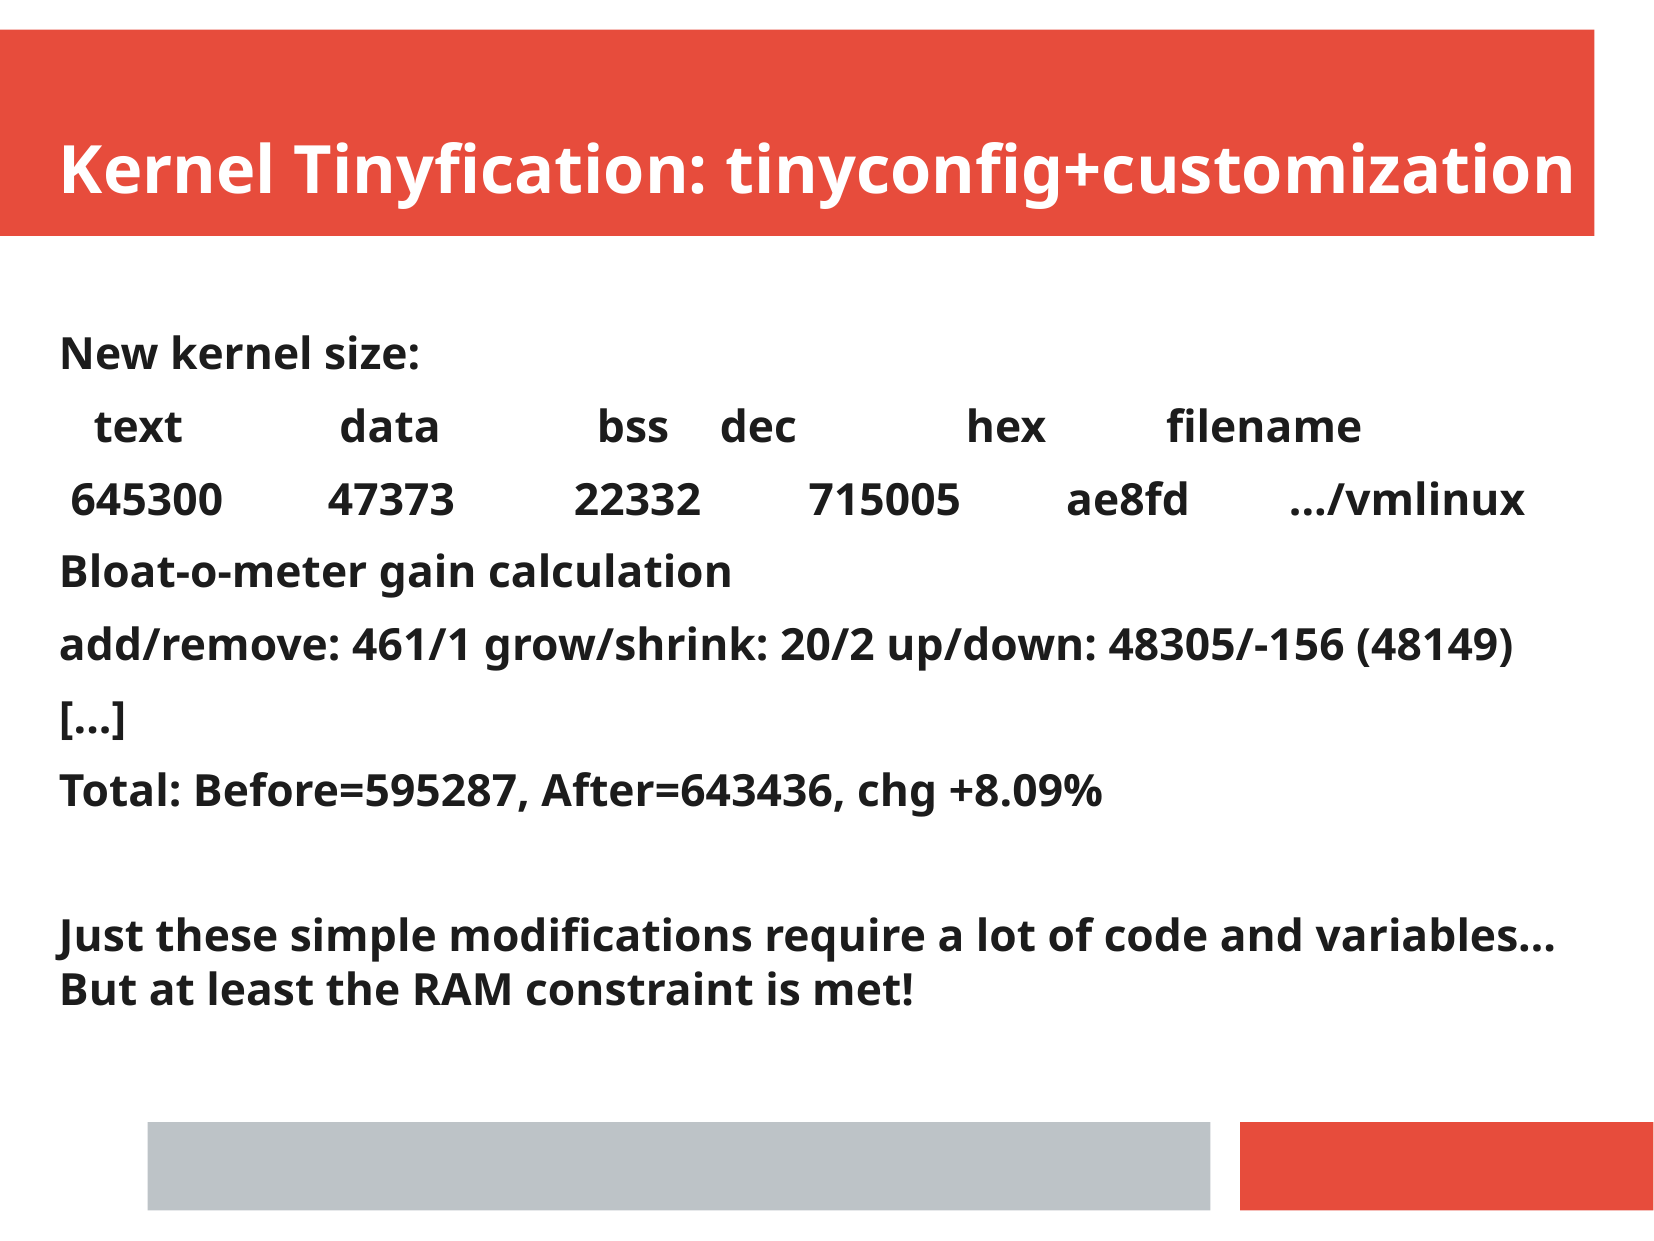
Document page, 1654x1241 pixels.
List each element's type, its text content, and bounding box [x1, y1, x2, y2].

text_box Kernel Tinyfication: tinyconfig+customization [59, 59, 1595, 207]
text_box New kernel size: text data bss dec hex filename 645300 47373 22332 715005 ae8fd .../vmlinux Bloat-o-meter gain calculation add/remove: 461/1 grow/shrink: 20/2 up/down: 48305/-156 (48149) [...] Total: Before=595287, After=643436, chg +8.09% Just these simple modifications require a lot of code and variables… But at least the RAM constraint is met! [59, 324, 1565, 1093]
